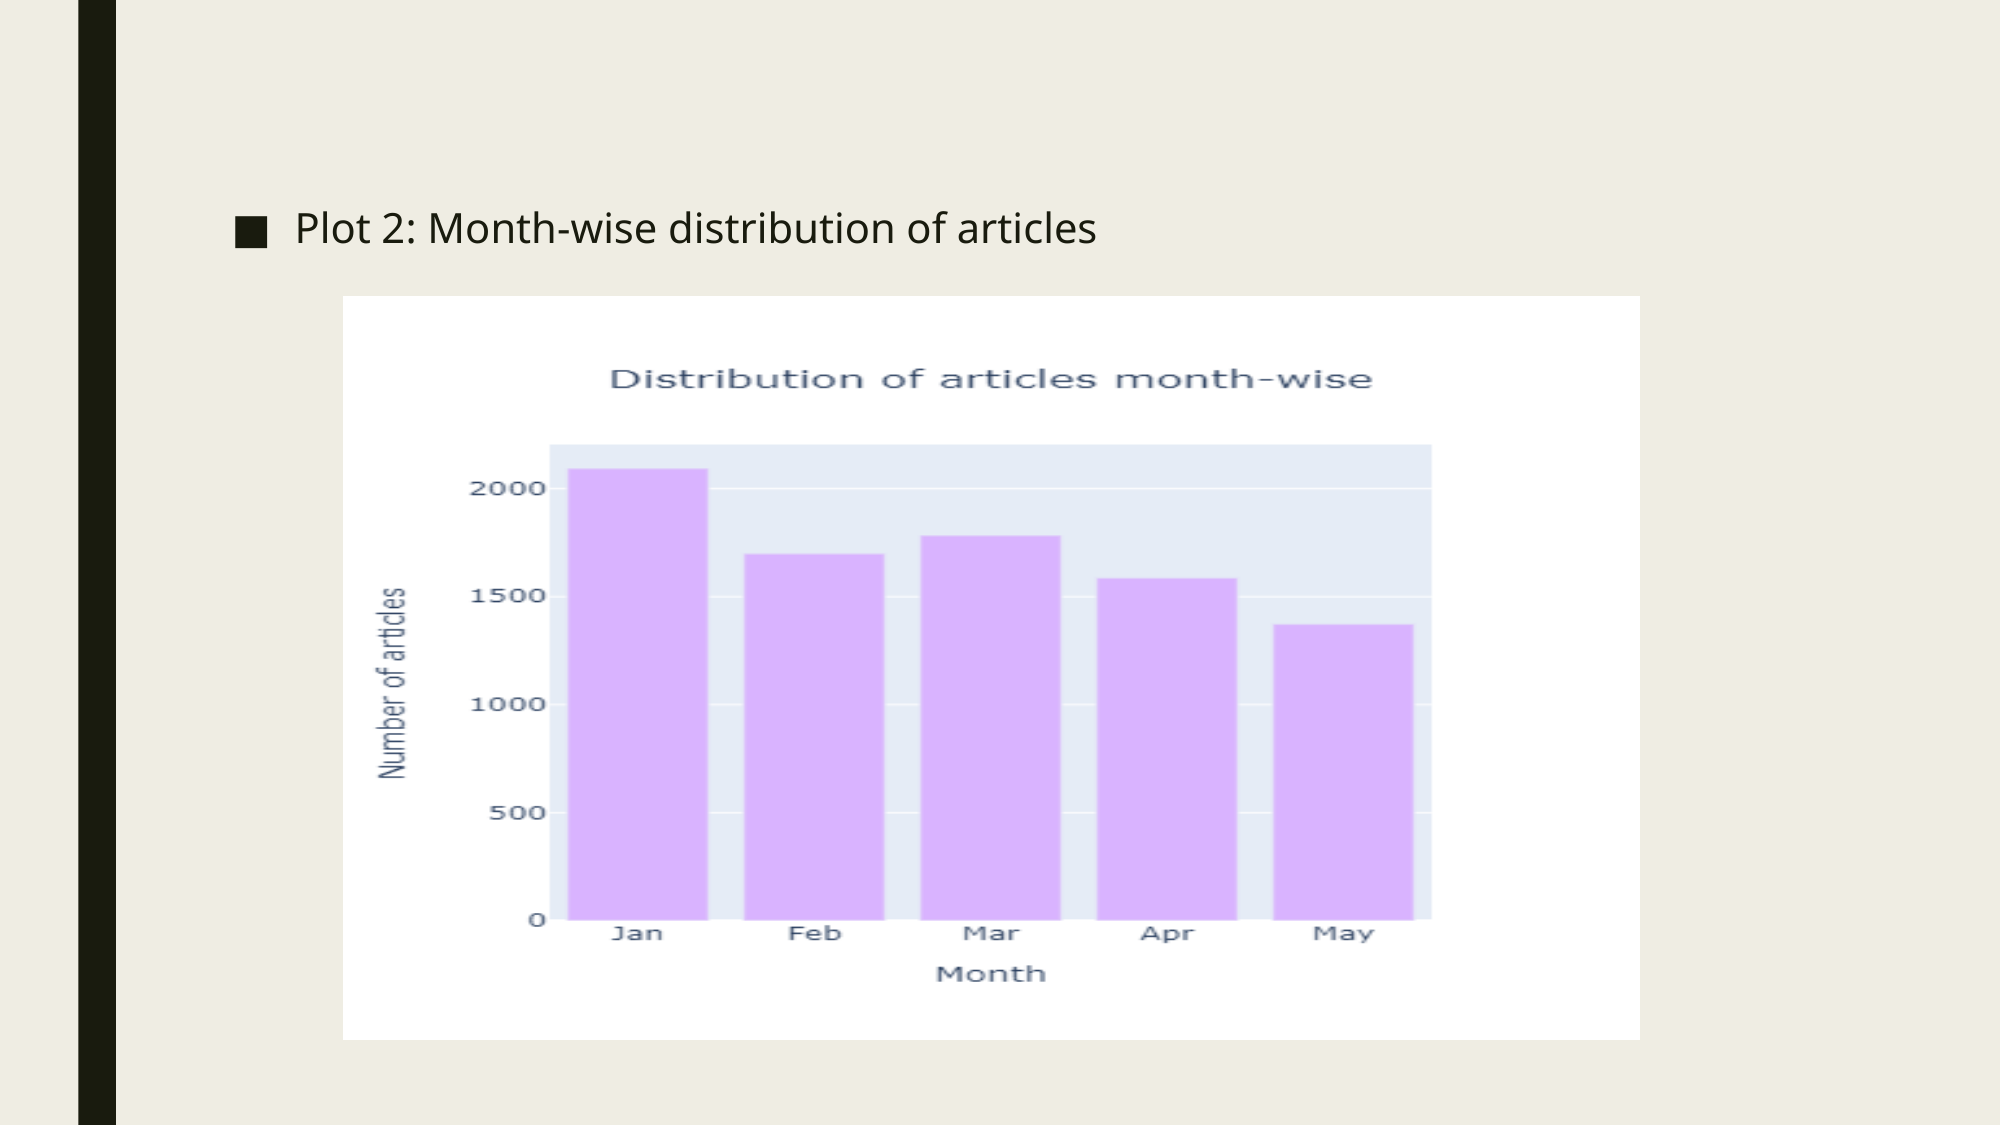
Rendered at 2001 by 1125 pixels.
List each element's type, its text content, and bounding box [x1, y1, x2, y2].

picture [343, 296, 1640, 1040]
list Plot 2: Month-wise distribution of articles [216, 198, 1792, 915]
